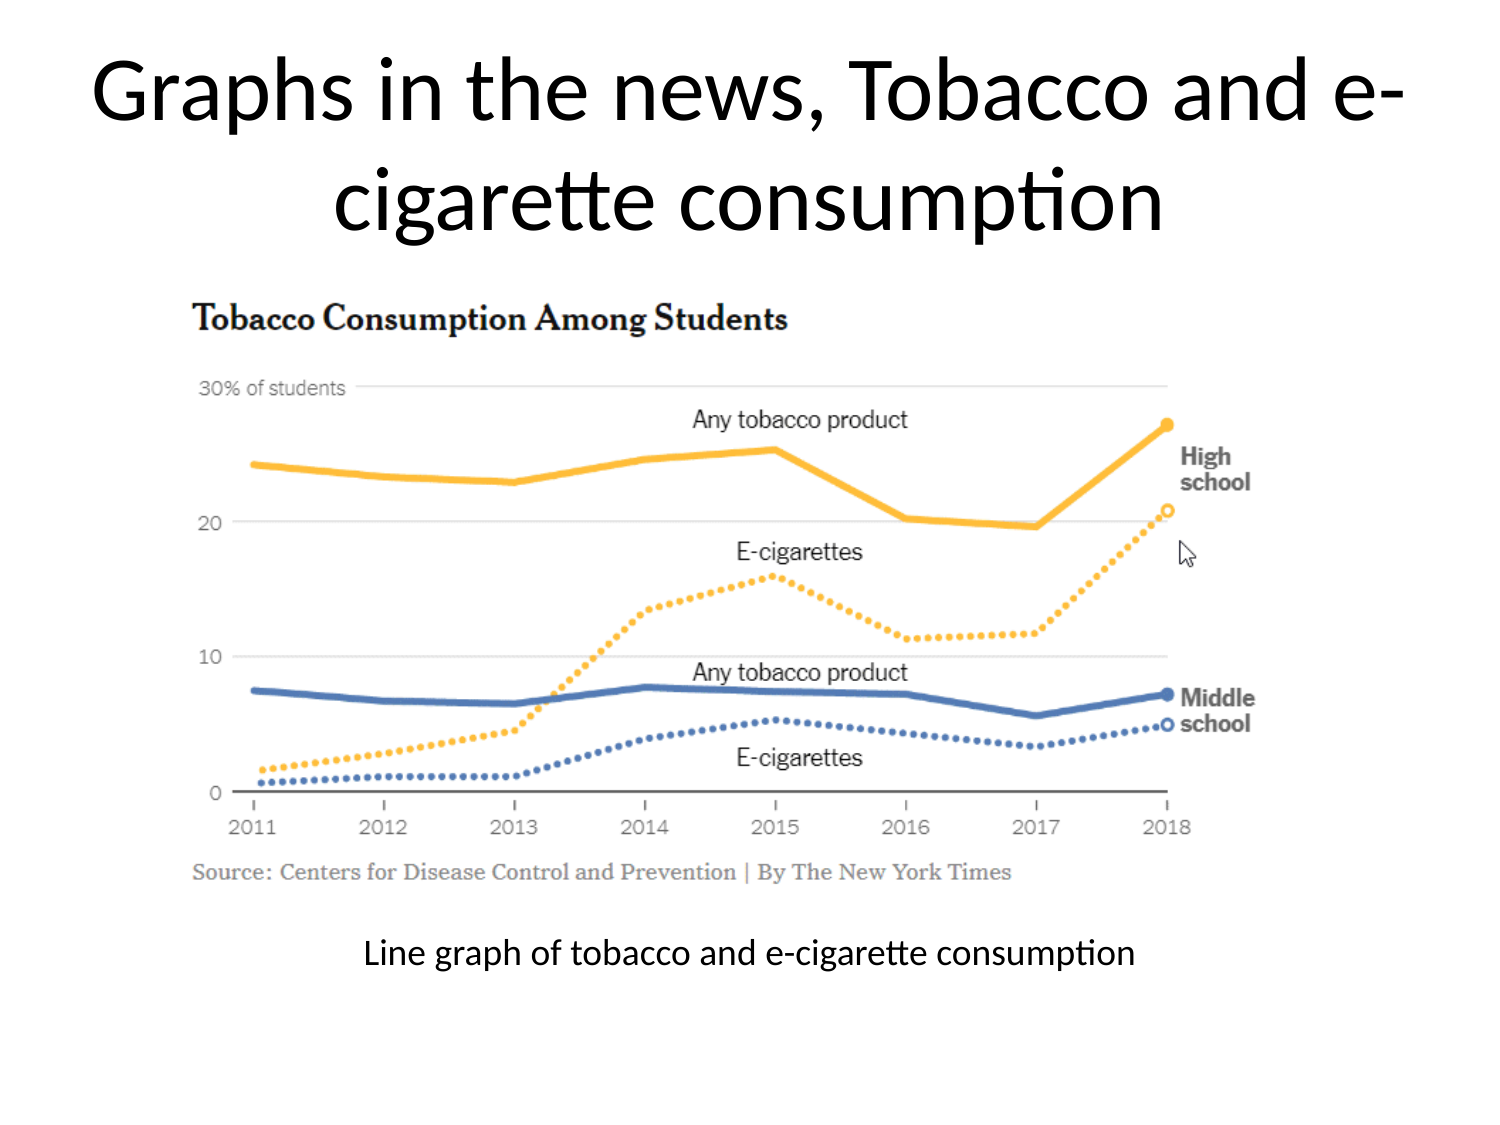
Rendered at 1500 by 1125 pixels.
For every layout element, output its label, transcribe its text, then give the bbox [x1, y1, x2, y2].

title Graphs in the news, Tobacco and e-cigarette consumption [75, 45, 1425, 233]
text_box Line graph of tobacco and e-cigarette consumption [74, 920, 1425, 1005]
picture [166, 262, 1334, 921]
